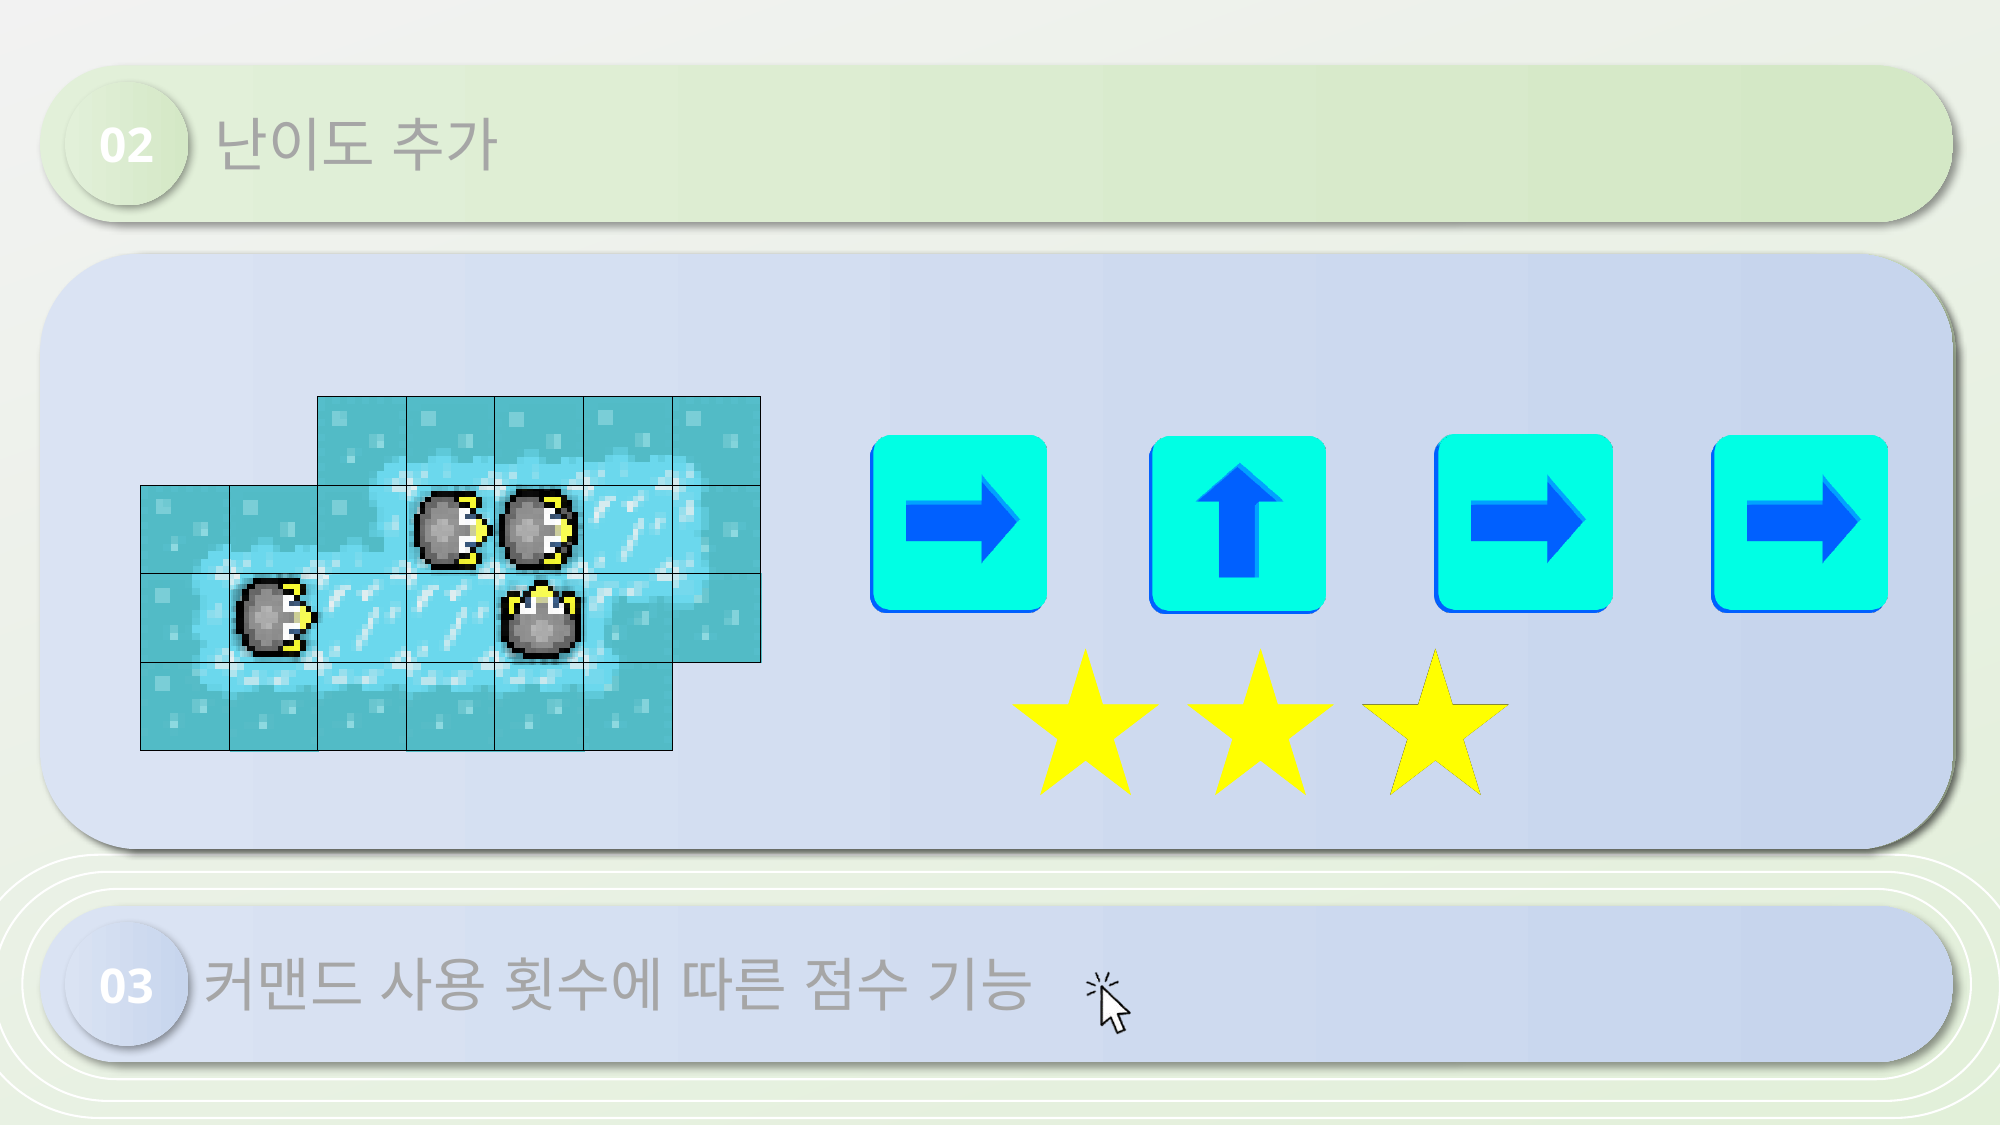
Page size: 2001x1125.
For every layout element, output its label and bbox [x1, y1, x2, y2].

picture [1084, 971, 1133, 1035]
picture [1149, 436, 1326, 614]
picture [231, 573, 323, 663]
text_box [39, 905, 1954, 1063]
text_box [38, 328, 42, 775]
picture [1711, 435, 1888, 613]
picture [1434, 434, 1613, 613]
text_box [0, 853, 2000, 1120]
picture [870, 435, 1047, 613]
picture [409, 484, 587, 665]
text_box [140, 396, 762, 752]
text_box [42, 253, 1956, 850]
text_box [39, 65, 1954, 223]
